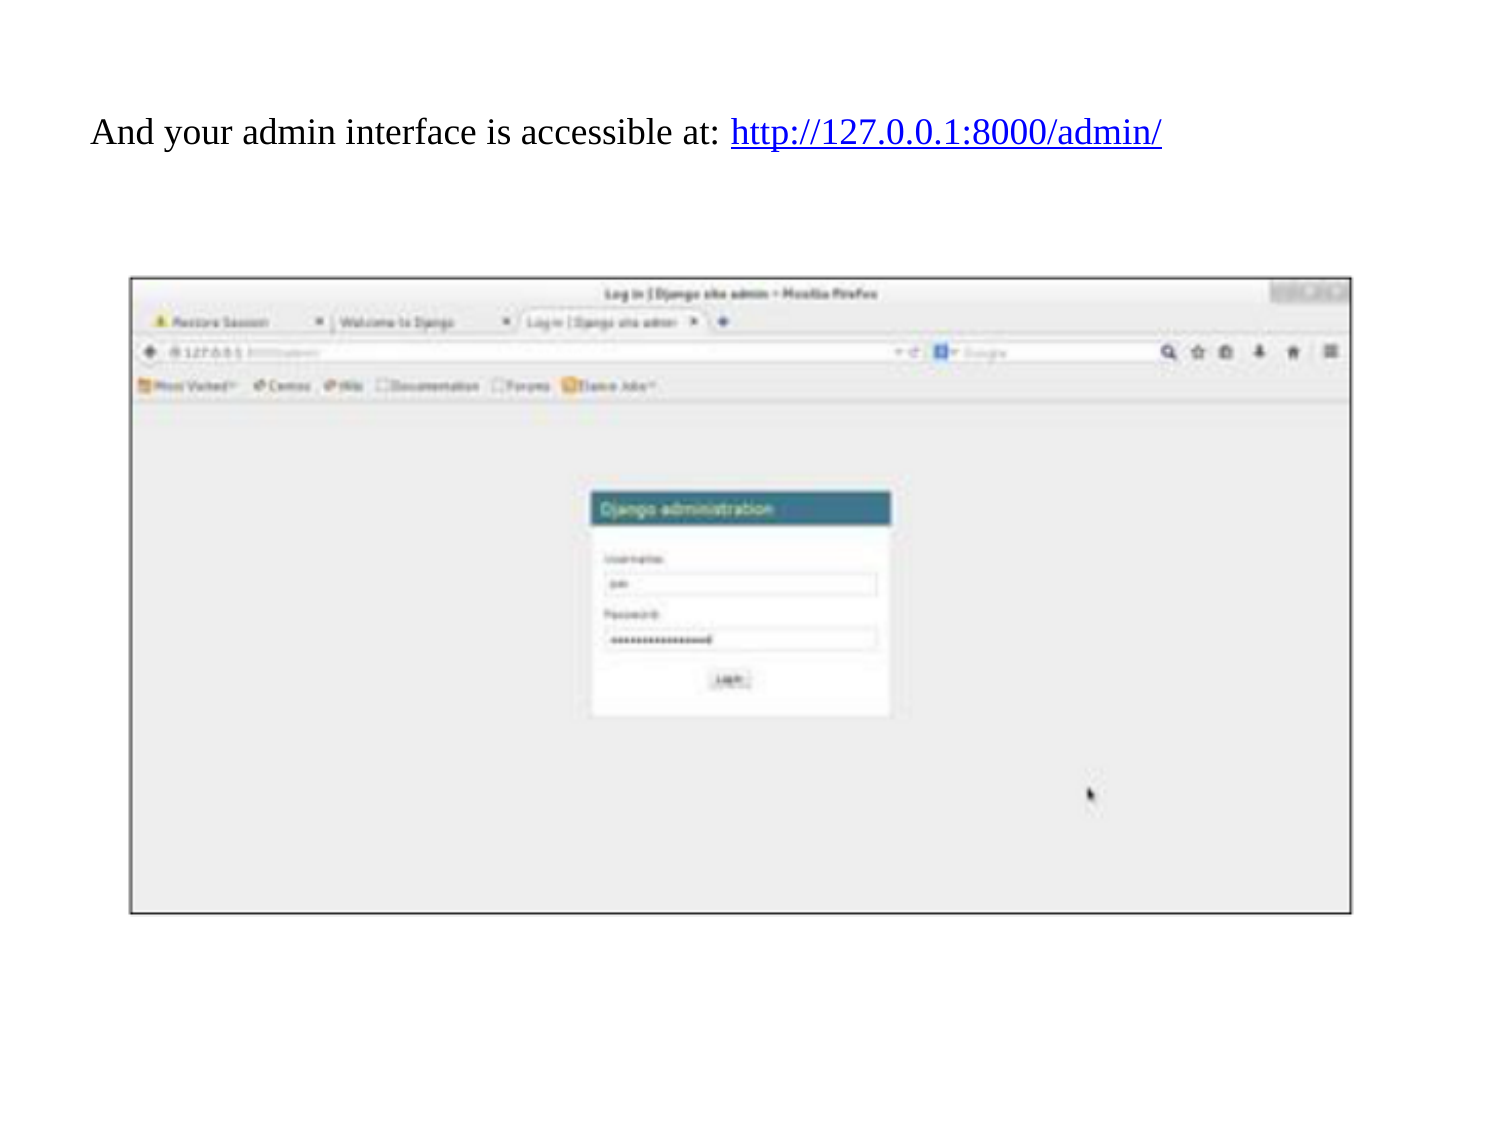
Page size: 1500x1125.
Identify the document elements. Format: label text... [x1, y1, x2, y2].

picture [124, 274, 1357, 918]
list And your admin interface is accessible at: http://127.0.0.1:8000/admin/ [75, 99, 1425, 1005]
